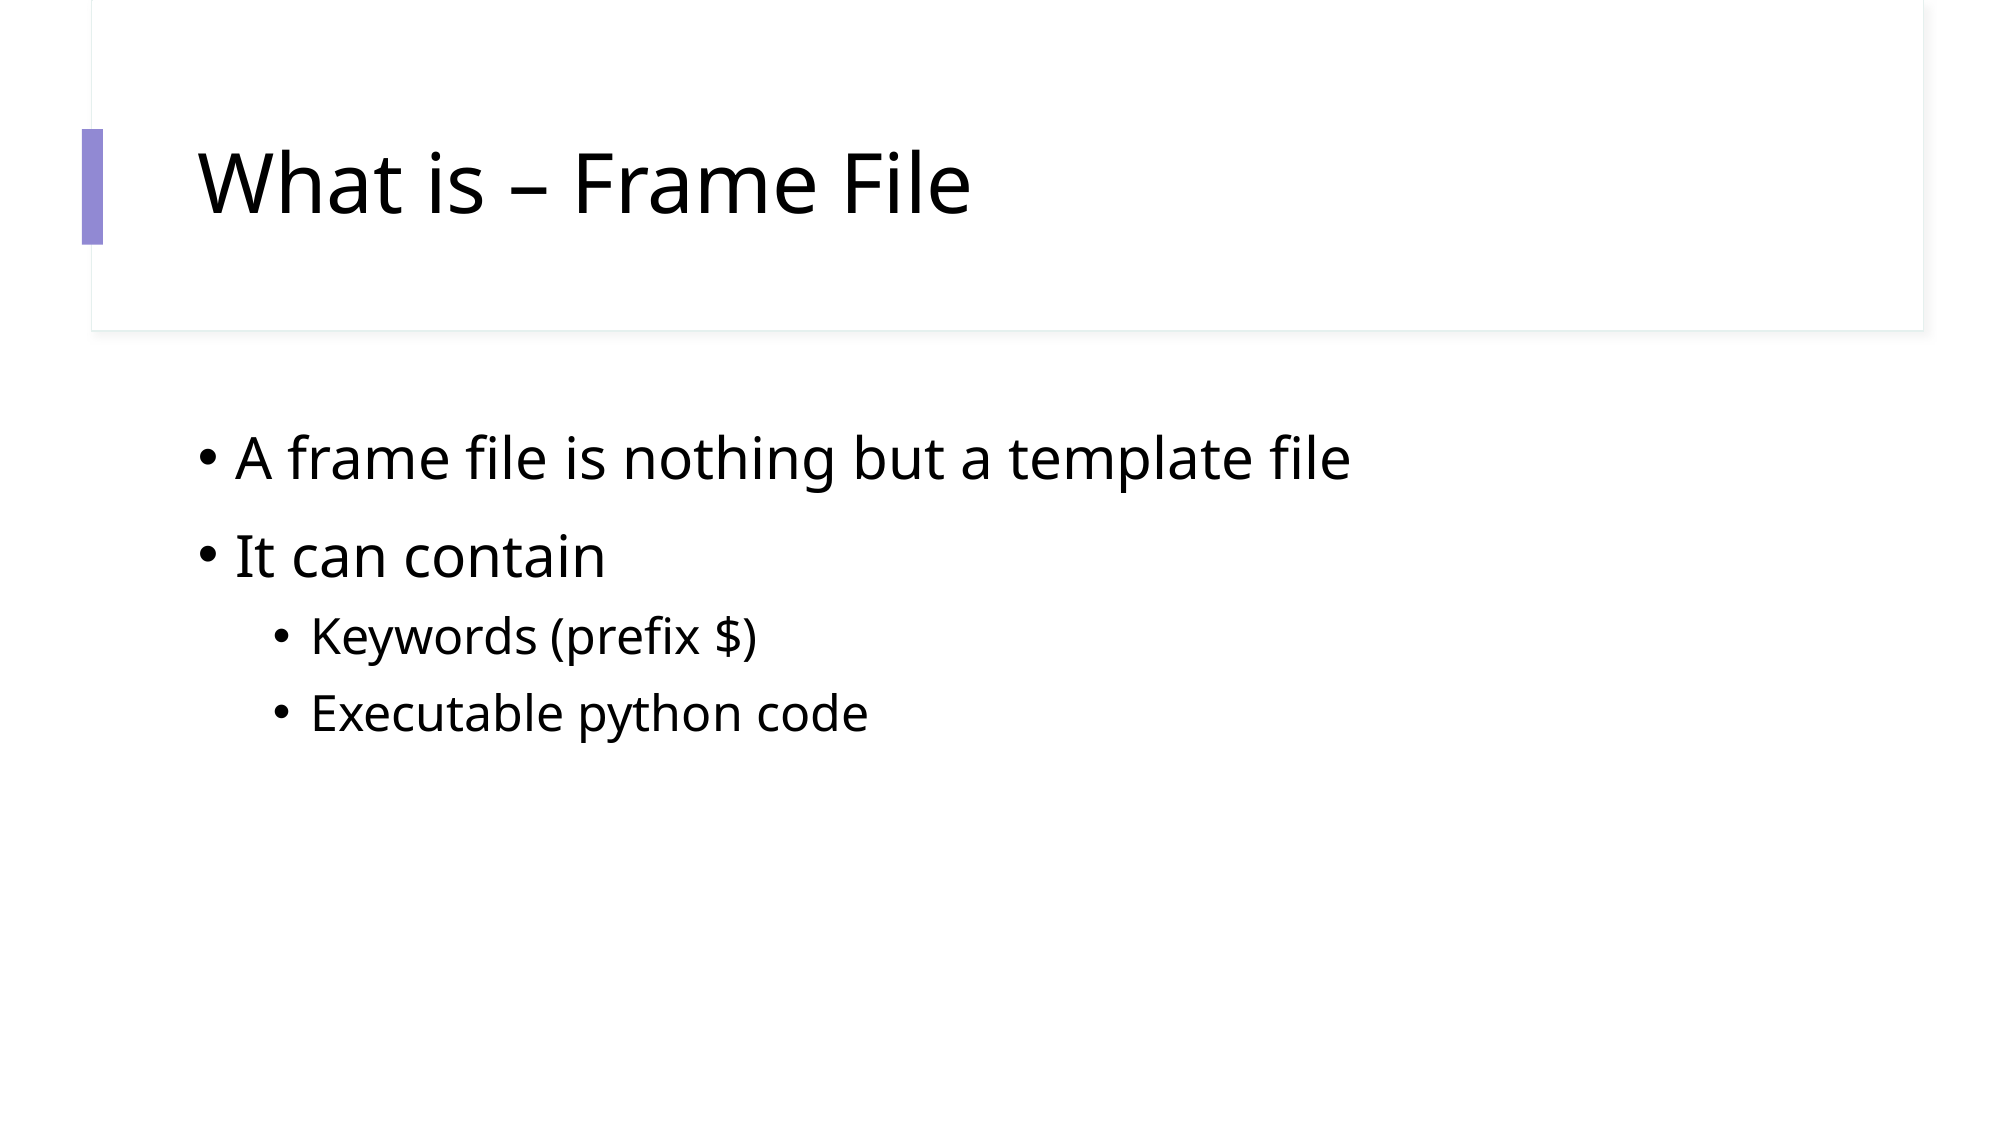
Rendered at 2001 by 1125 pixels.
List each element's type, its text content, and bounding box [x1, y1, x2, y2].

title What is – Frame File [183, 90, 1851, 284]
list A frame file is nothing but a template file It can contain Keywords (prefix $) Executable python code [183, 406, 1851, 1013]
